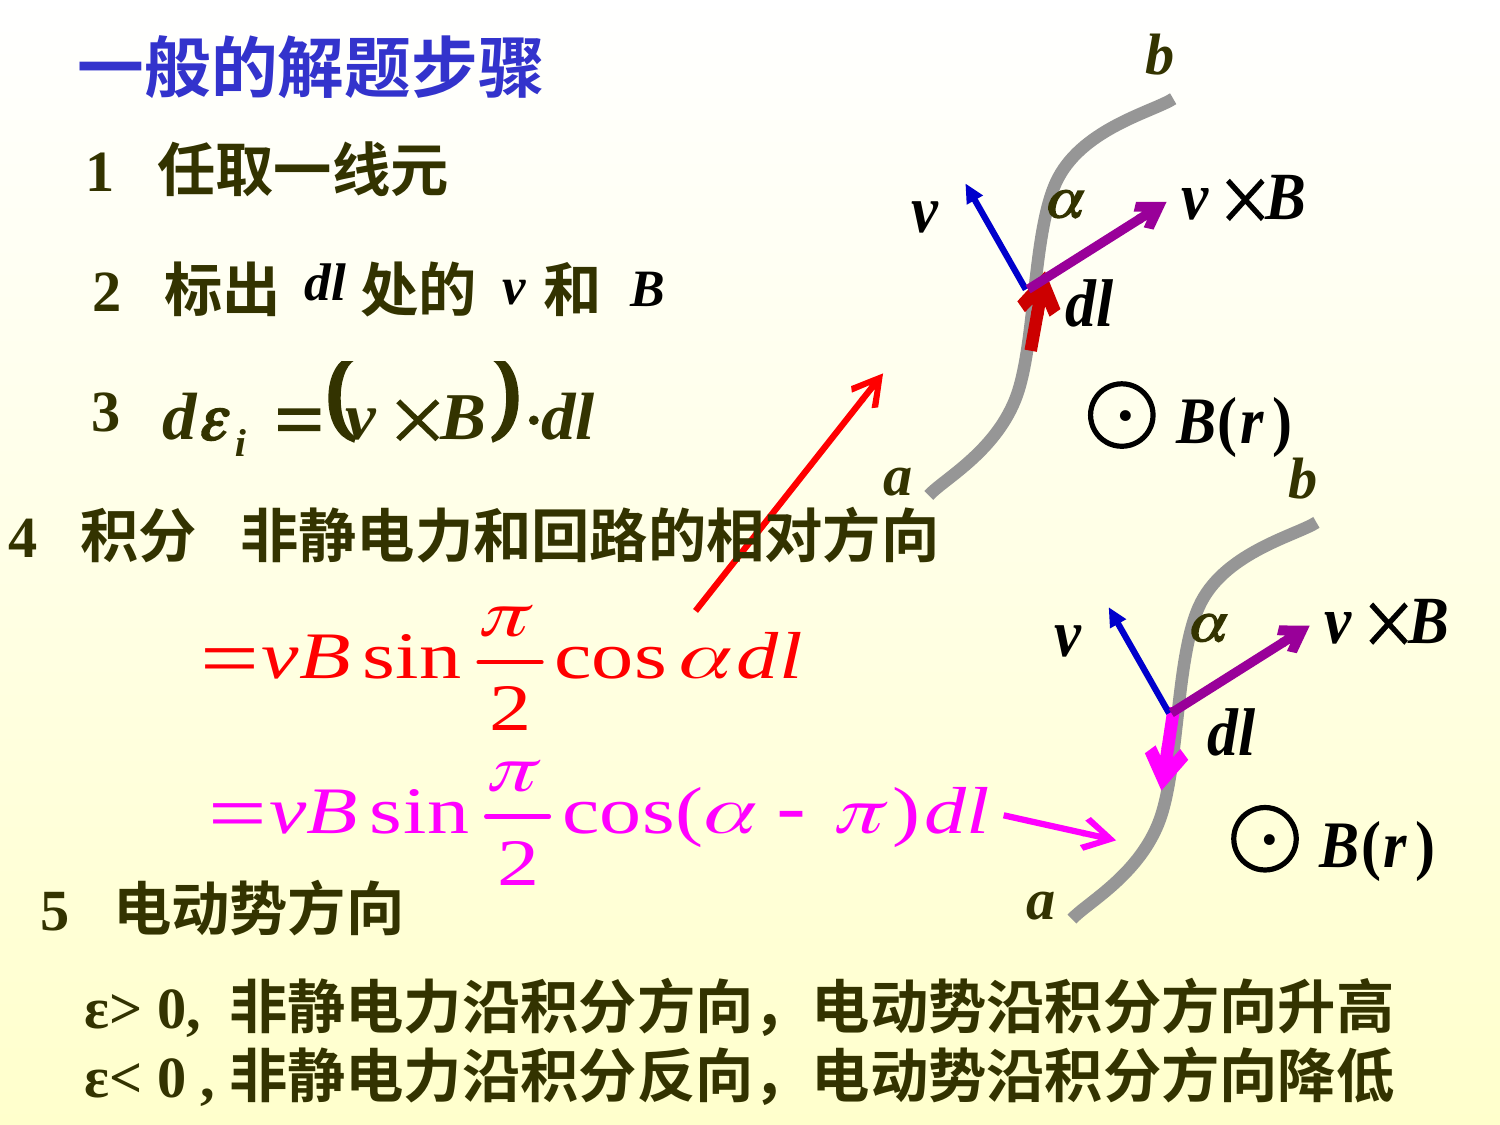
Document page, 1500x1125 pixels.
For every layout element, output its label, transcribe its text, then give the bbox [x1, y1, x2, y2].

text_box 5 电动势方向 ε> 0, 非静电力沿积分方向，电动势沿积分方向升高 ε< 0 ,非静电力沿积分反向，电动势沿积分方向降低 [26, 864, 1410, 1117]
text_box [867, 8, 1316, 490]
text_box 1 任取一线元 [70, 125, 464, 211]
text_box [182, 585, 884, 742]
text_box 一般的解题步骤 [62, 18, 560, 114]
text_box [182, 373, 884, 490]
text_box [76, 243, 677, 332]
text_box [76, 361, 616, 470]
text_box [1011, 432, 1459, 940]
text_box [0, 491, 1434, 577]
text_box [190, 727, 1117, 896]
